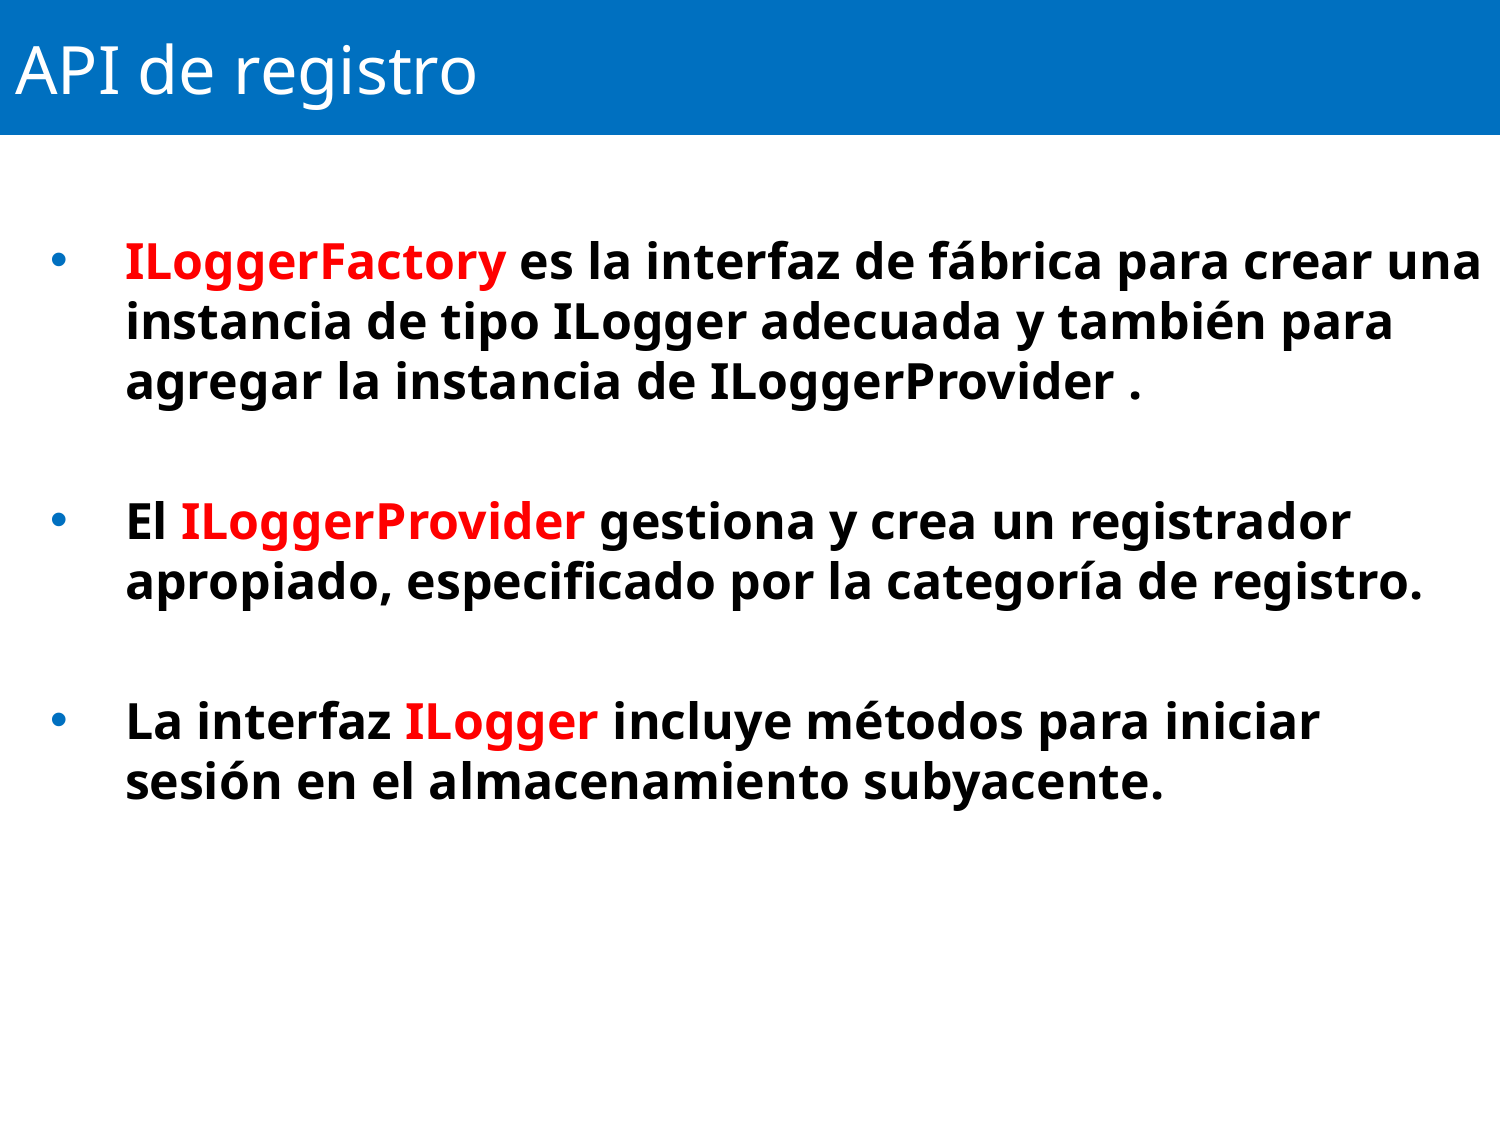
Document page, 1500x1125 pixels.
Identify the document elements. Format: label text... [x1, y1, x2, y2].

title API de registro [0, 0, 1500, 135]
list ILoggerFactory es la interfaz de fábrica para crear una instancia de tipo ILogger adecuada y también para agregar la instancia de ILoggerProvider . El ILoggerProvider gestiona y crea un registrador apropiado, especificado por la categoría de registro. La interfaz ILogger incluye métodos para iniciar sesión en el almacenamiento subyacente. [35, 152, 1500, 1102]
